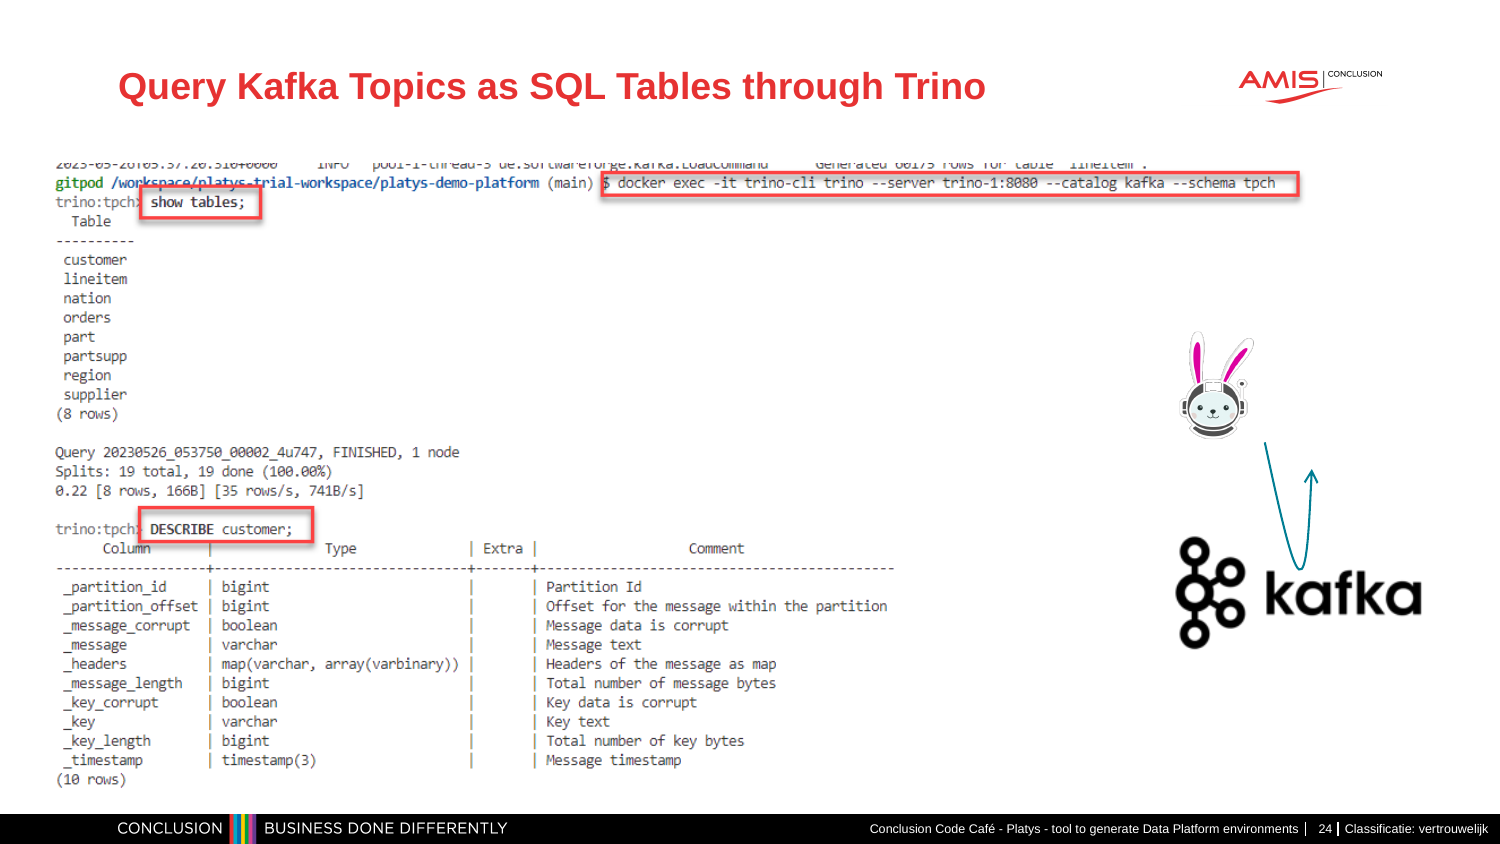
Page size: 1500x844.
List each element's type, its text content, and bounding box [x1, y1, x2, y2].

title Query Kafka Topics as SQL Tables through Trino [118, 47, 1205, 130]
text_box [1310, 468, 1319, 519]
picture [239, 814, 1500, 844]
footer Conclusion Code Café - Platys - tool to generate Data Platform environments [814, 820, 1299, 839]
slide_number 24 [1309, 820, 1333, 839]
picture [1205, 59, 1388, 106]
picture [44, 163, 1439, 798]
picture [0, 814, 236, 844]
